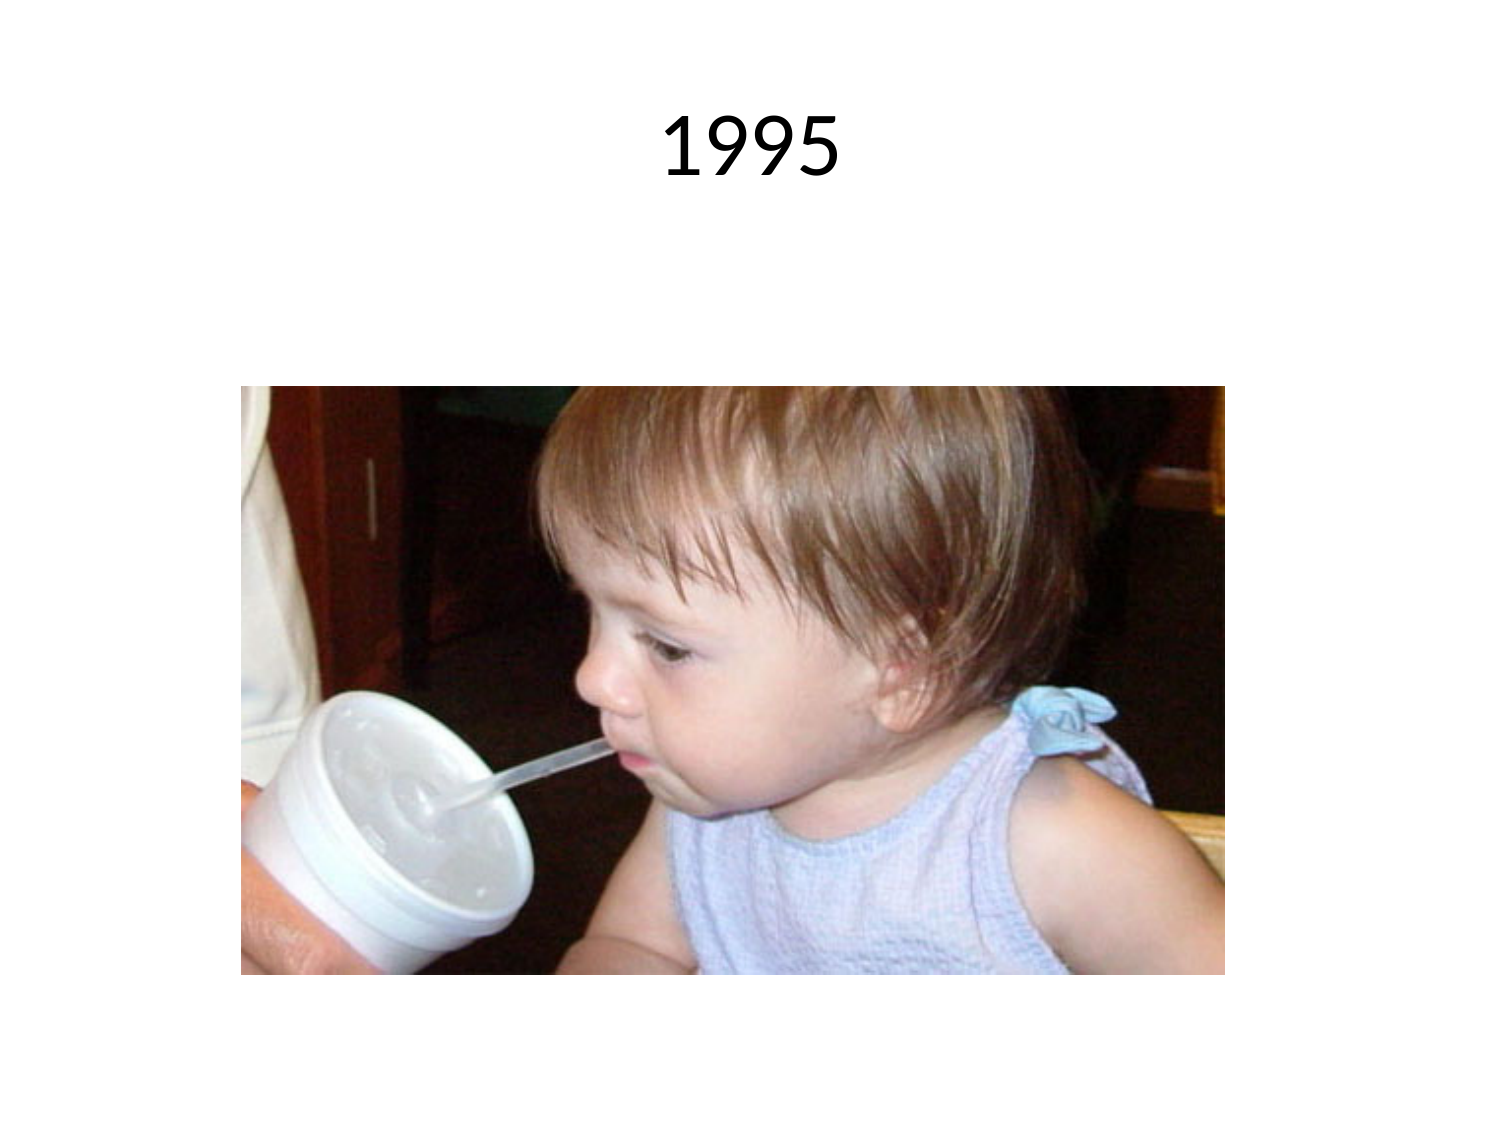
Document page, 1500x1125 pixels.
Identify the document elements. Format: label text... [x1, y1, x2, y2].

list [241, 386, 1226, 976]
title 1995 [75, 45, 1425, 233]
